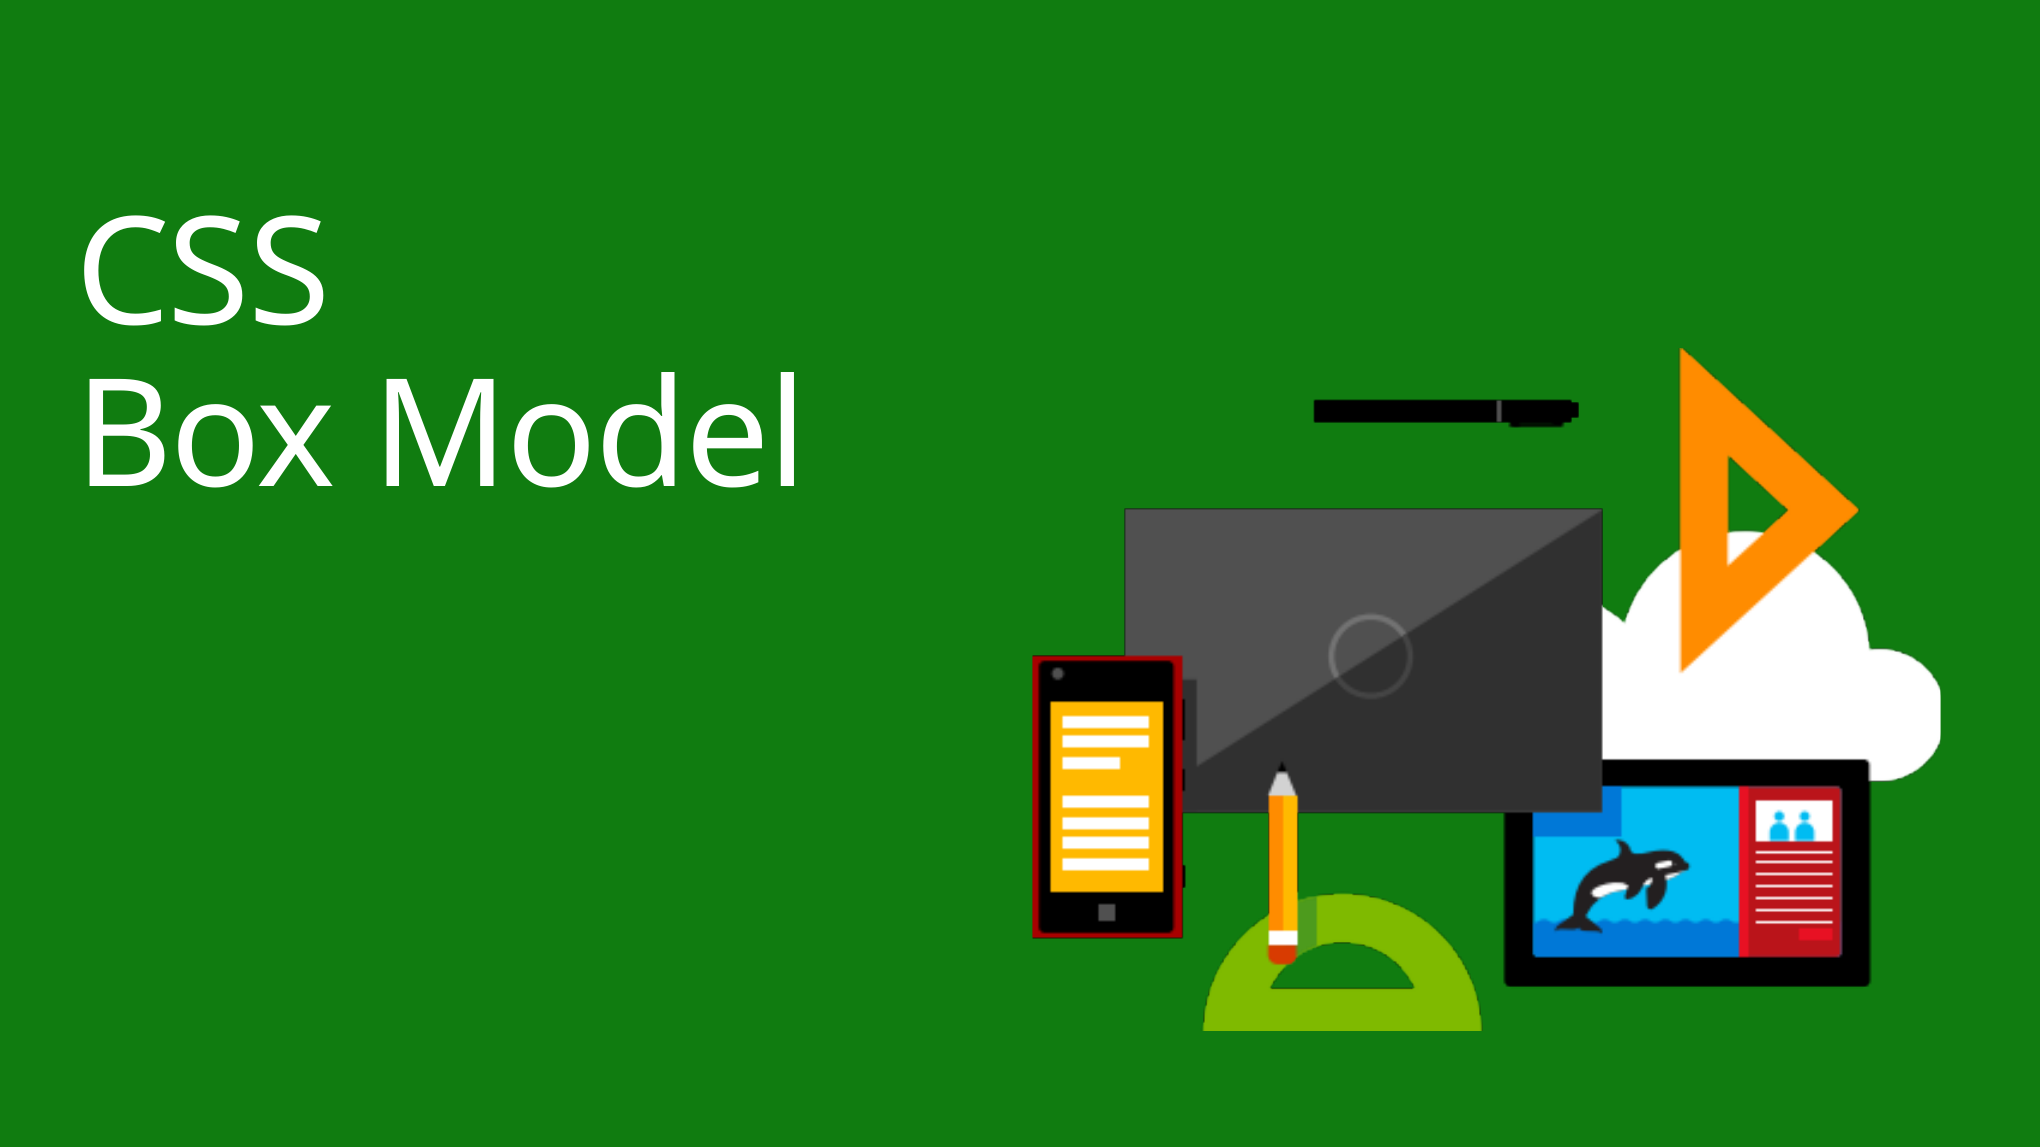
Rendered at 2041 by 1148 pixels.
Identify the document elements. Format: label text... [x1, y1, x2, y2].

title CSS Box Model [60, 180, 1260, 541]
